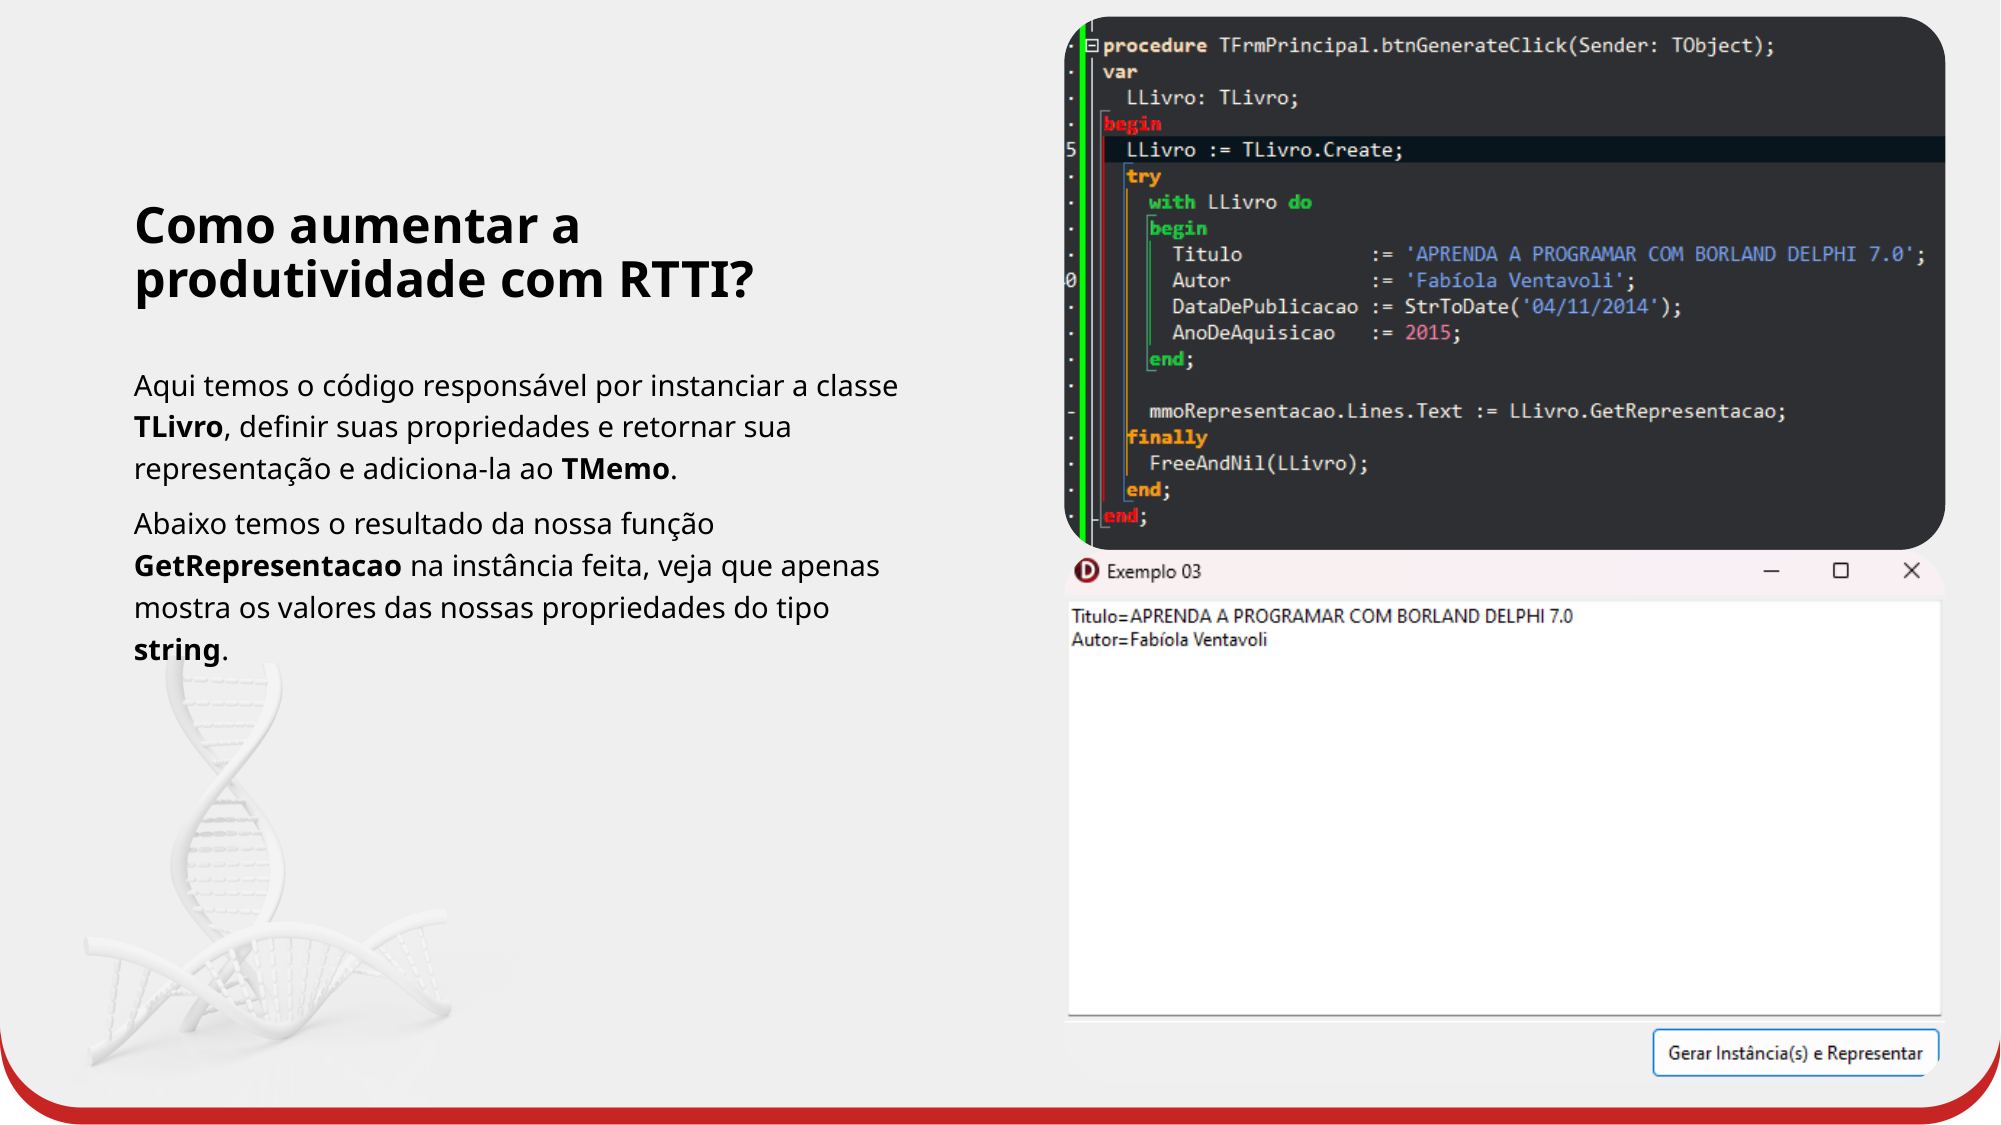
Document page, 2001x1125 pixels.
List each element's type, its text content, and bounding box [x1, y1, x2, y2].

text_box Como aumentar a produtividade com RTTI? [119, 167, 936, 317]
text_box Aqui temos o código responsável por instanciar a classe TLivro, definir suas propriedades e retornar sua representação e adiciona-la ao TMemo. Abaixo temos o resultado da nossa função GetRepresentacao na instância feita, veja que apenas mostra os valores das nossas propriedades do tipo string. [118, 352, 936, 940]
picture [0, 0, 2001, 1125]
